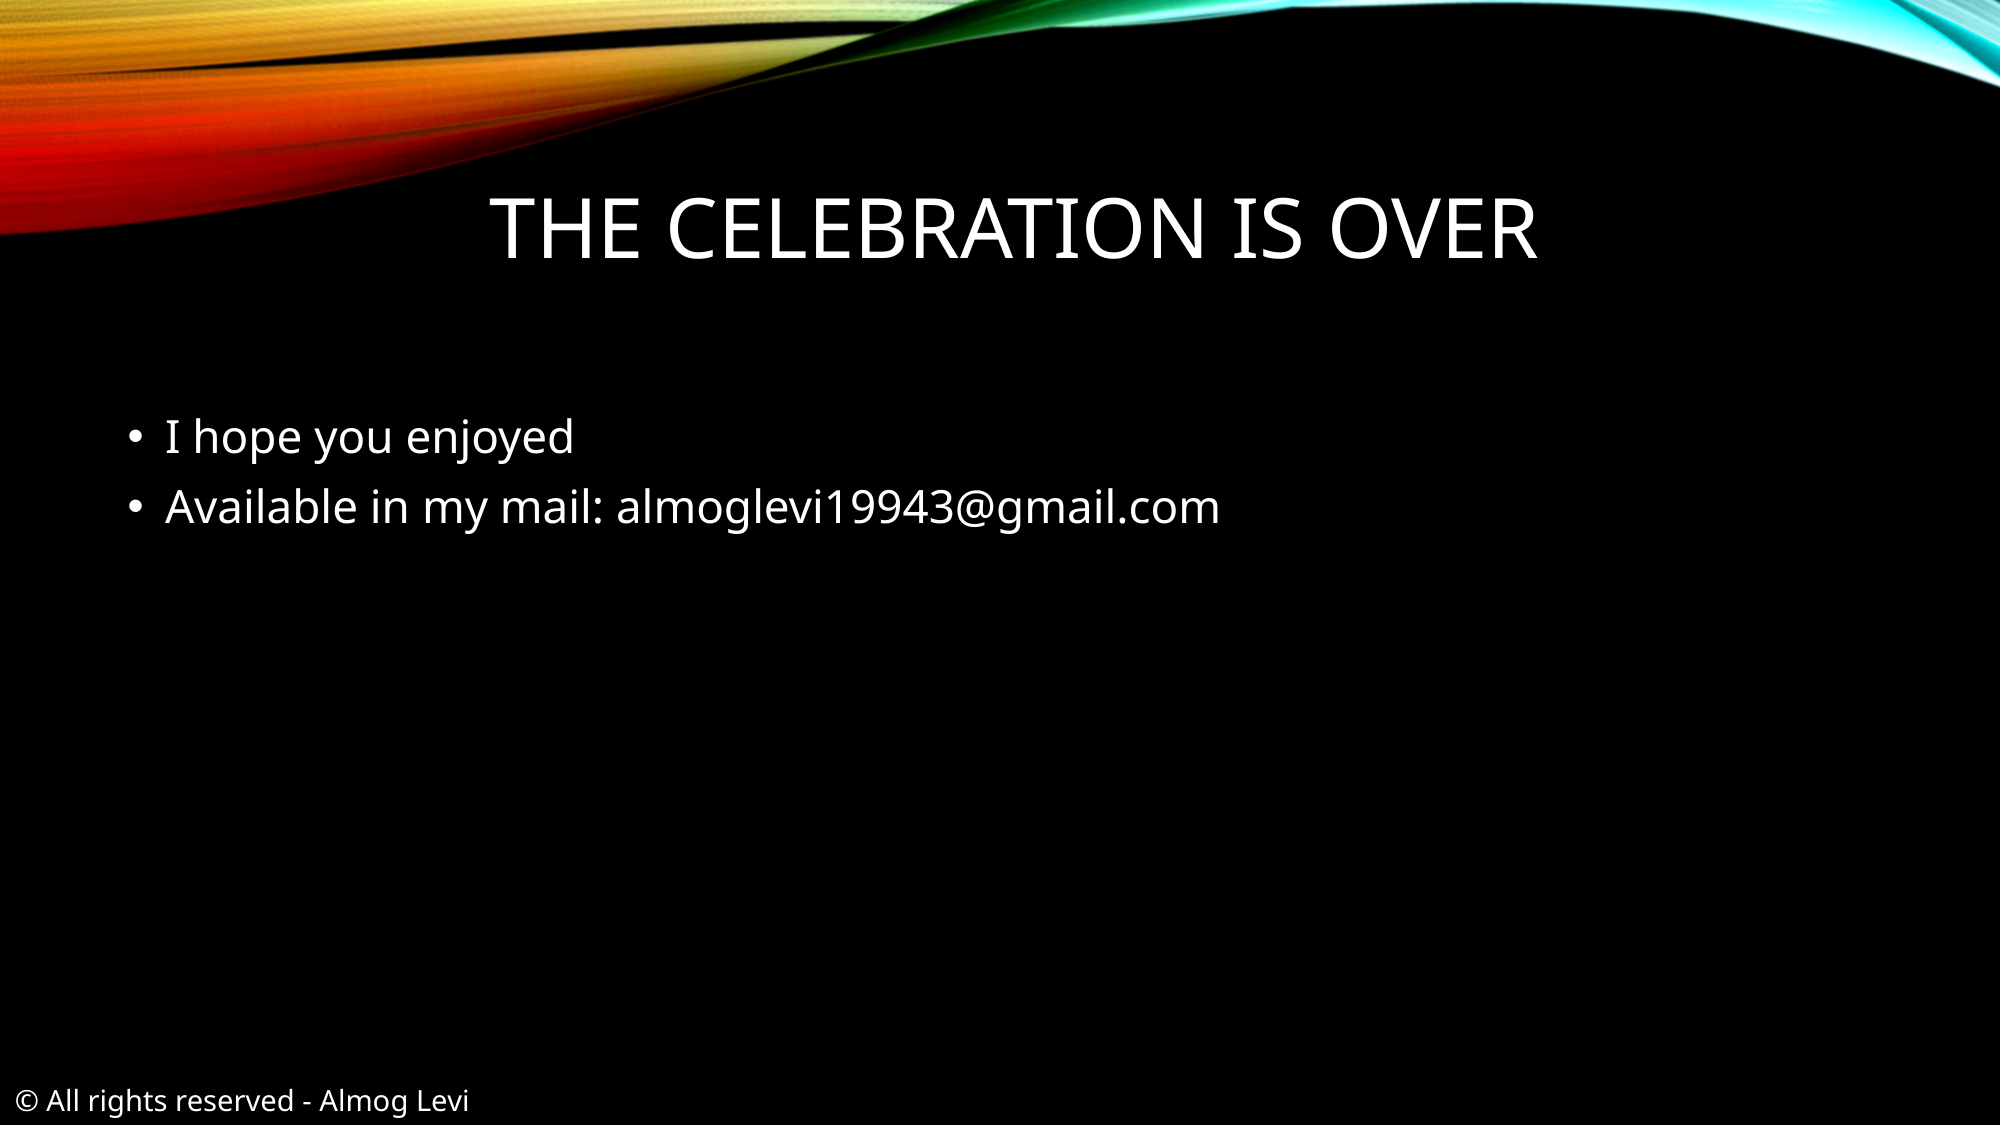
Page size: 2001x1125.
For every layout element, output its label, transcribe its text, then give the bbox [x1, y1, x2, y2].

title The celebration is over [474, 125, 1888, 338]
list I hope you enjoyed Available in my mail: almoglevi19943@gmail.com [112, 406, 1888, 620]
picture [0, 0, 2000, 237]
text_box © All rights reserved - Almog Levi [0, 1074, 490, 1125]
